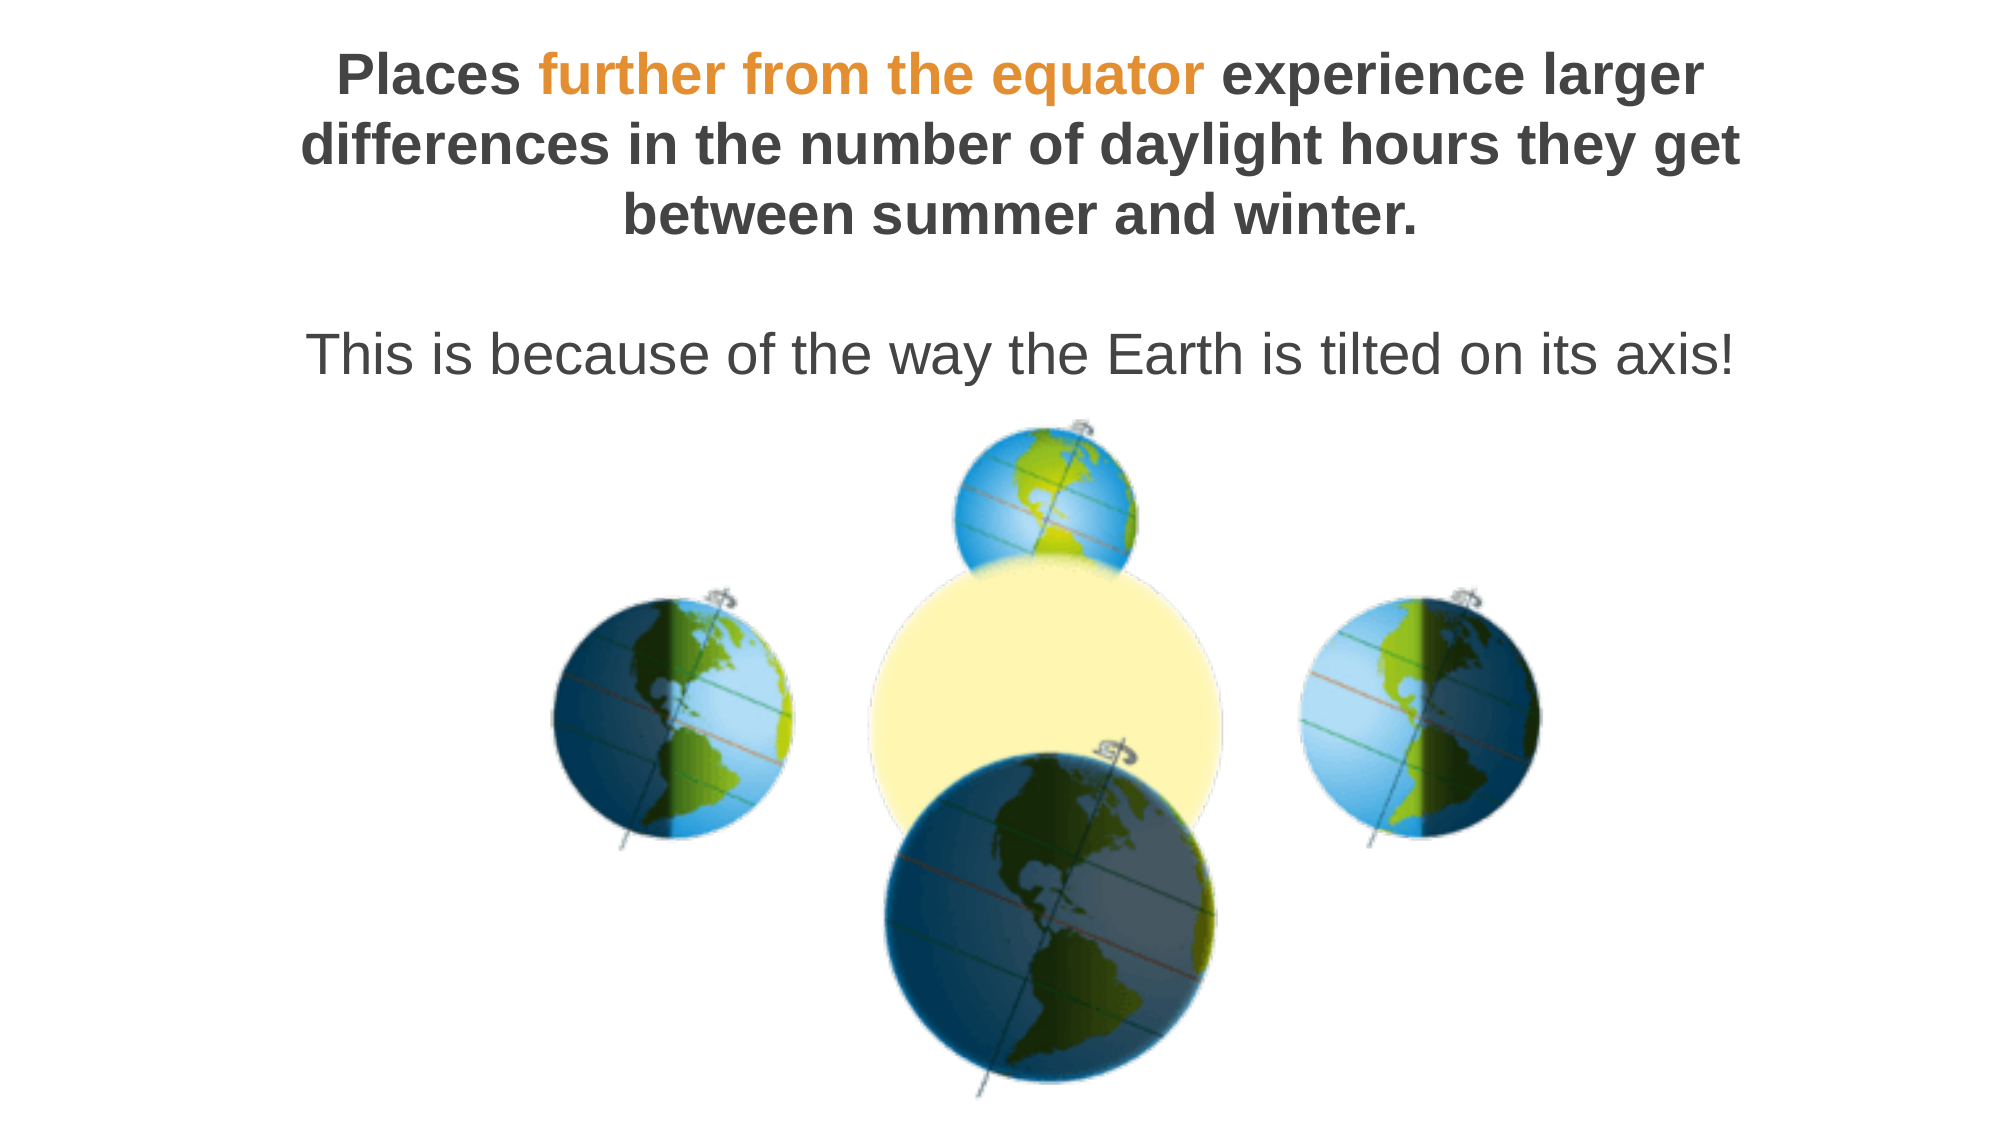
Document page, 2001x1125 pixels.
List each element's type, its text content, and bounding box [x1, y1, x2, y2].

text_box Places further from the equator experience larger differences in the number of daylight hours they get between summer and winter. This is because of the way the Earth is tilted on its axis! [189, 28, 1853, 394]
picture [523, 350, 1572, 1125]
